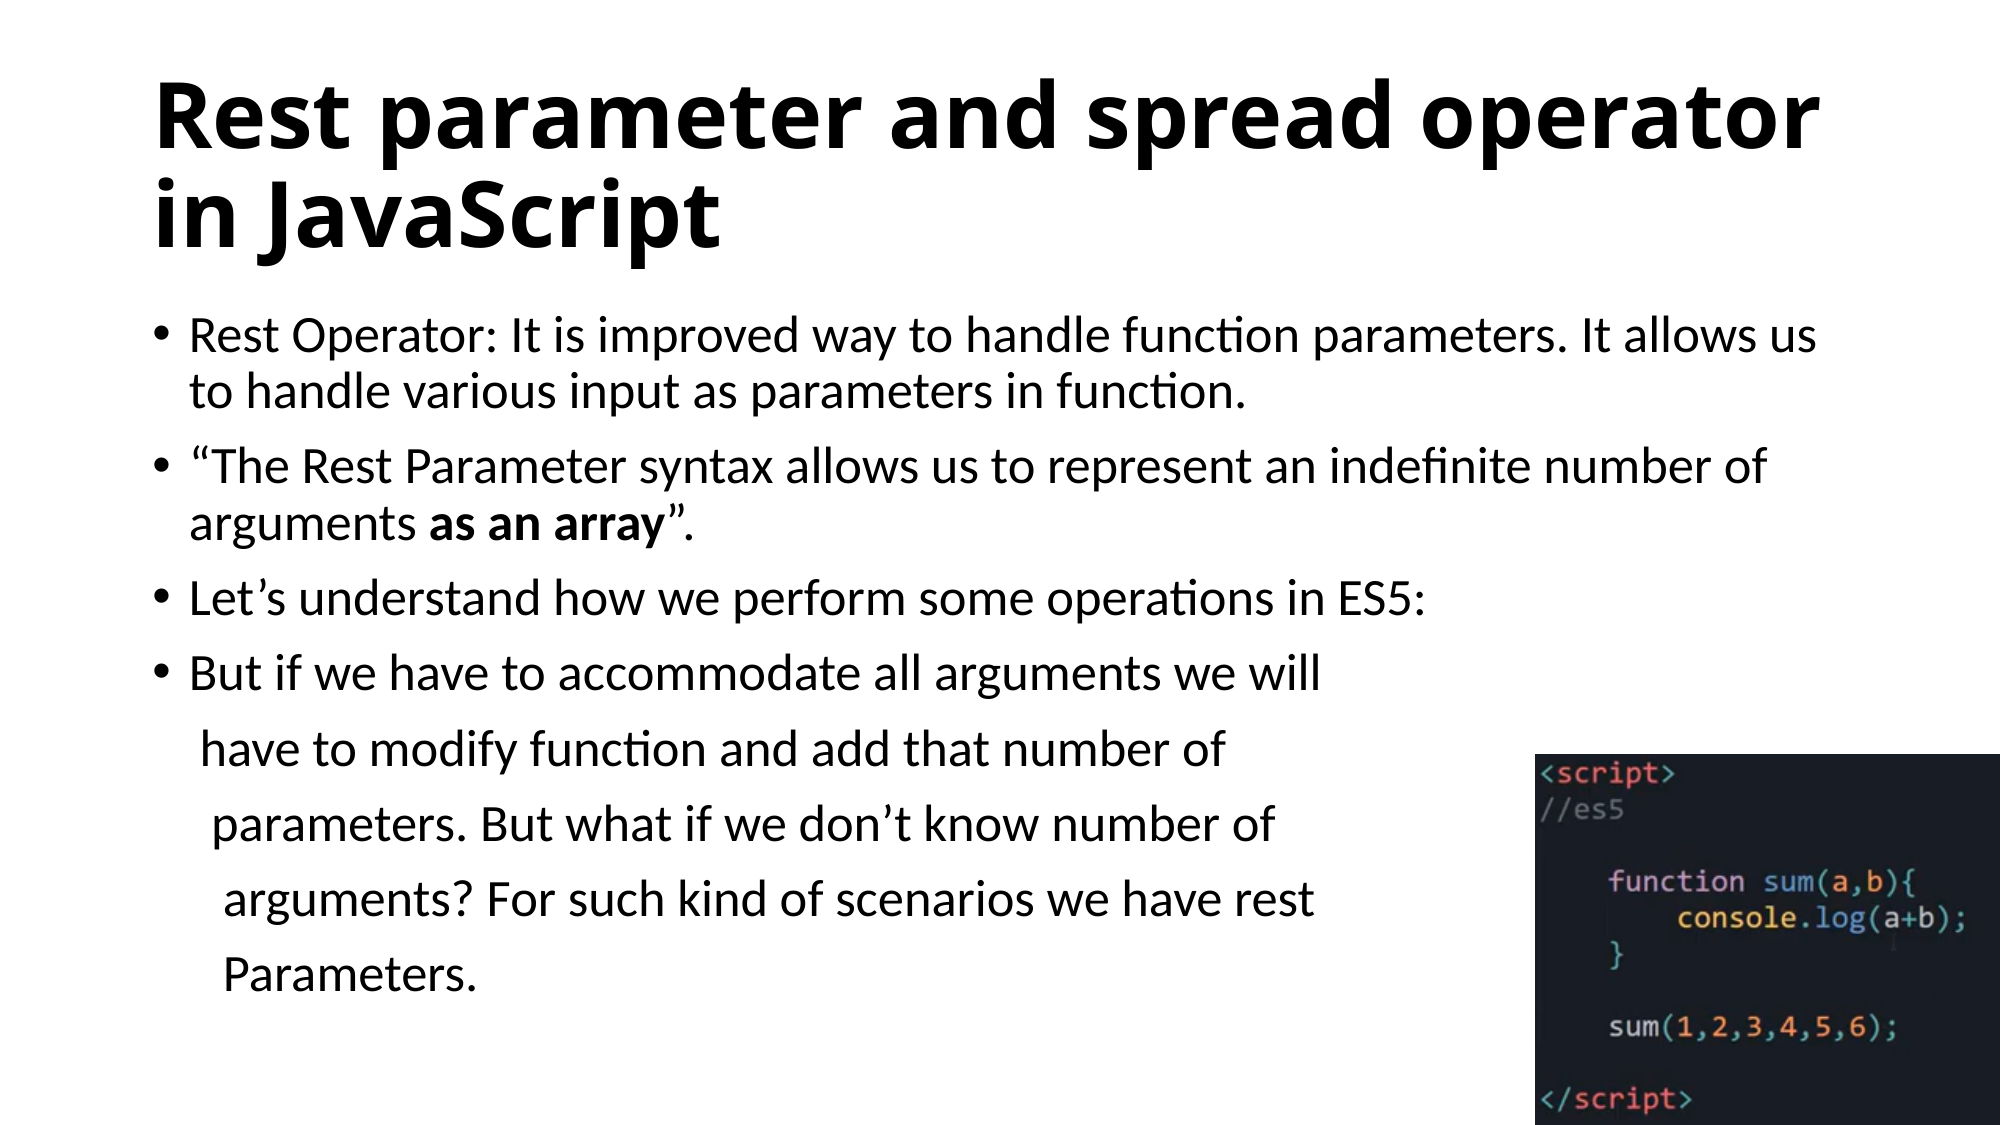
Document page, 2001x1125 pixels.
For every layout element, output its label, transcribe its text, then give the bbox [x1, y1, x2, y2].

title Rest parameter and spread operator in JavaScript [137, 59, 1863, 278]
picture [1535, 754, 2000, 1125]
list Rest Operator: It is improved way to handle function parameters. It allows us to handle various input as parameters in function. “The Rest Parameter syntax allows us to represent an indefinite number of arguments as an array”. Let’s understand how we perform some operations in ES5: But if we have to accommodate all arguments we will have to modify function and add that number of parameters. But what if we don’t know number of arguments? For such kind of scenarios we have rest Parameters. [137, 299, 1863, 1014]
